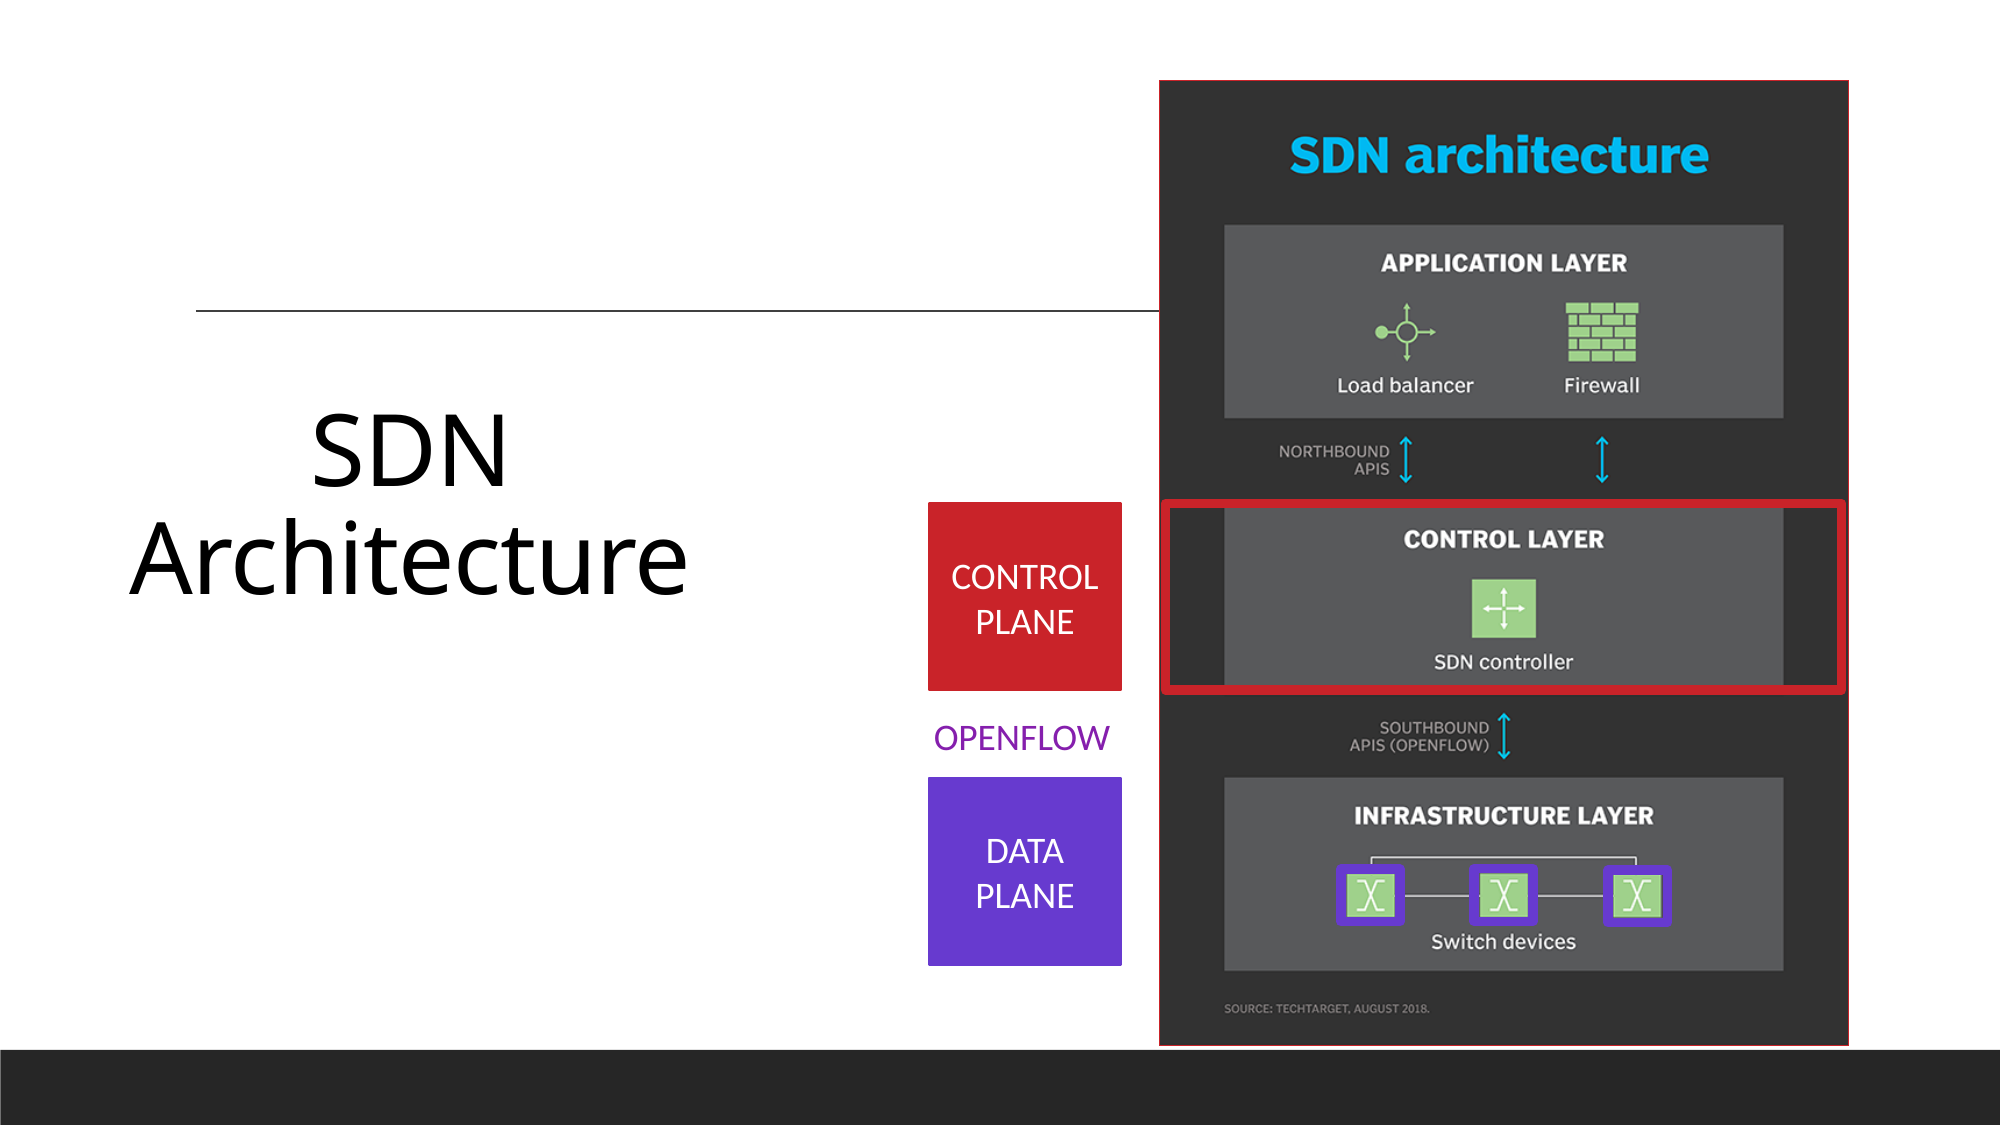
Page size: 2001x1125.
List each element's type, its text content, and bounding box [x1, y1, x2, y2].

text_box DATA PLANE [928, 777, 1122, 966]
text_box OPENFLOW [919, 705, 1150, 766]
title SDN Architecture [110, 149, 711, 624]
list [1158, 80, 1850, 1046]
text_box CONTROL PLANE [928, 502, 1122, 691]
